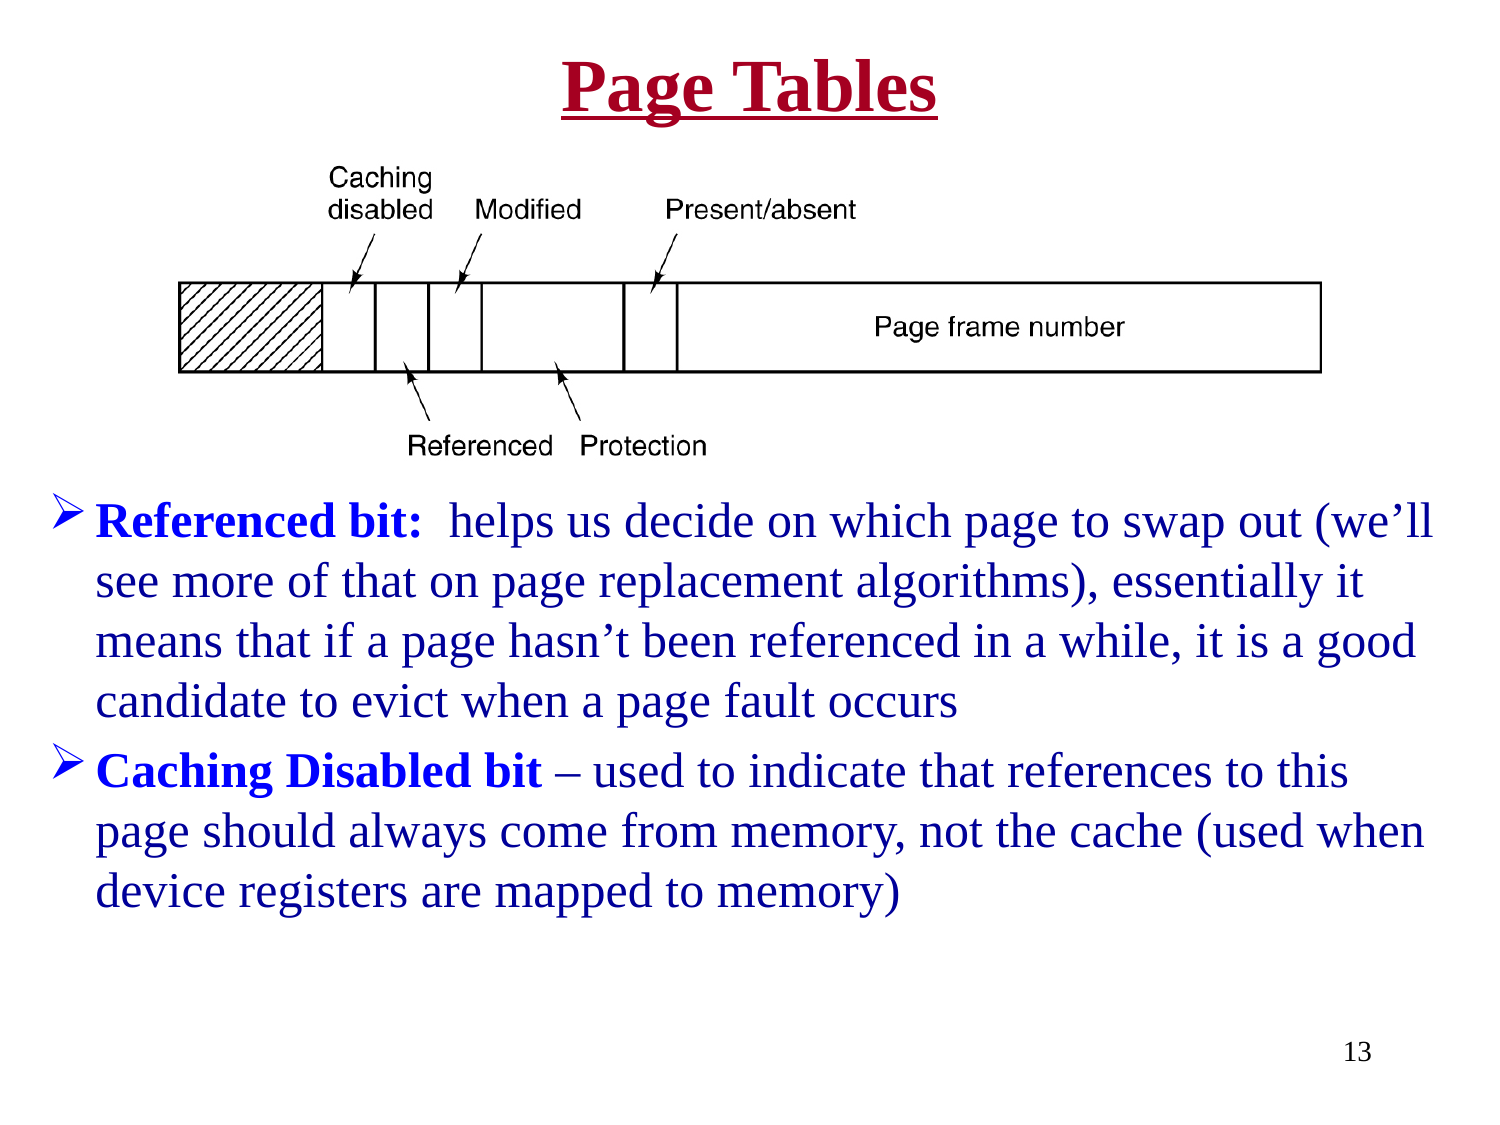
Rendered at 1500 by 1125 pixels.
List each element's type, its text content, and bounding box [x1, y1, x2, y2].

text_box Page Tables [112, 18, 1388, 145]
slide_number 13 [1074, 1025, 1388, 1100]
picture [178, 160, 1322, 462]
list Referenced bit: helps us decide on which page to swap out (we’ll see more of that on page replacement algorithms), essentially it means that if a page hasn’t been referenced in a while, it is a good candidate to evict when a page fault occurs Caching Disabled bit – used to indicate that references to this page should always come from memory, not the cache (used when device registers are mapped to memory) [0, 479, 1459, 882]
